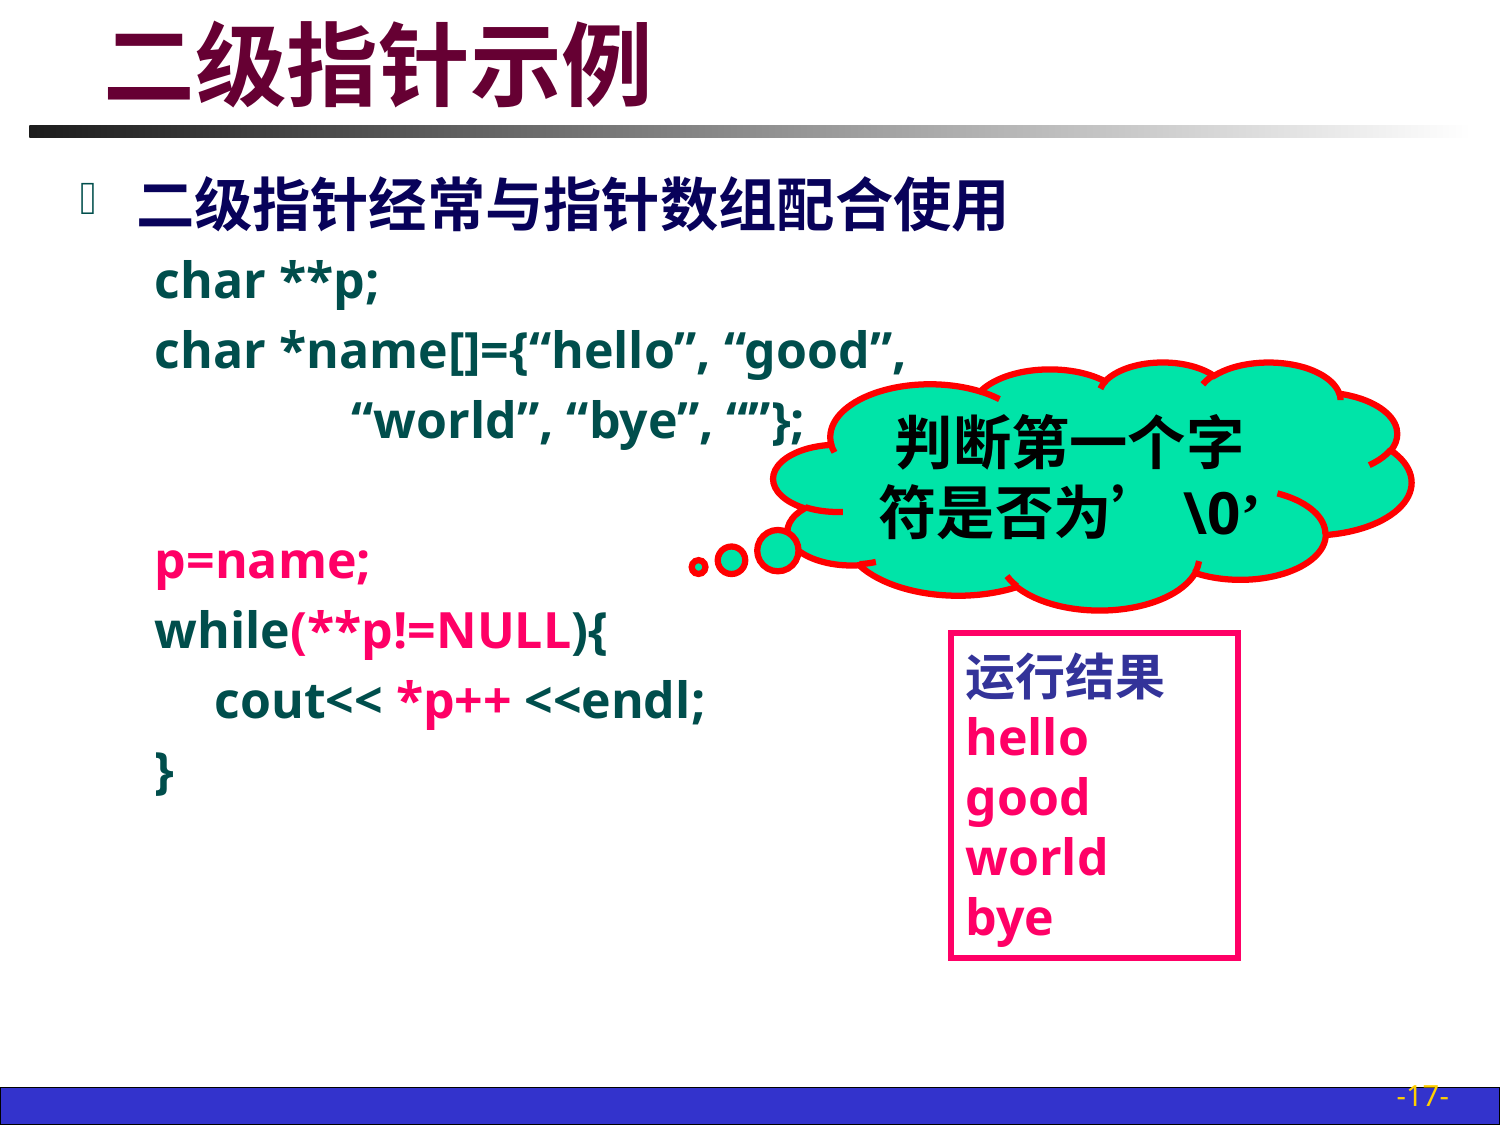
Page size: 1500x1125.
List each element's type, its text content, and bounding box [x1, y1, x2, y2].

text_box 判断第一个字符是否为’\0’ [757, 362, 1412, 611]
list 二级指针经常与指针数组配合使用 char **p; char *name[]={“hello”, “good”, “world”, “bye”, “”}; p=name; while(**p!=NULL){ cout<< *p++ <<endl; } [64, 160, 1436, 1012]
text_box 运行结果 hello good world bye [950, 633, 1239, 959]
text_box 判断第一个字符是否为’\0’ [717, 546, 746, 575]
title 二级指针示例 [88, 18, 1398, 126]
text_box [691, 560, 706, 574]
slide_number -17- [1151, 1074, 1465, 1125]
